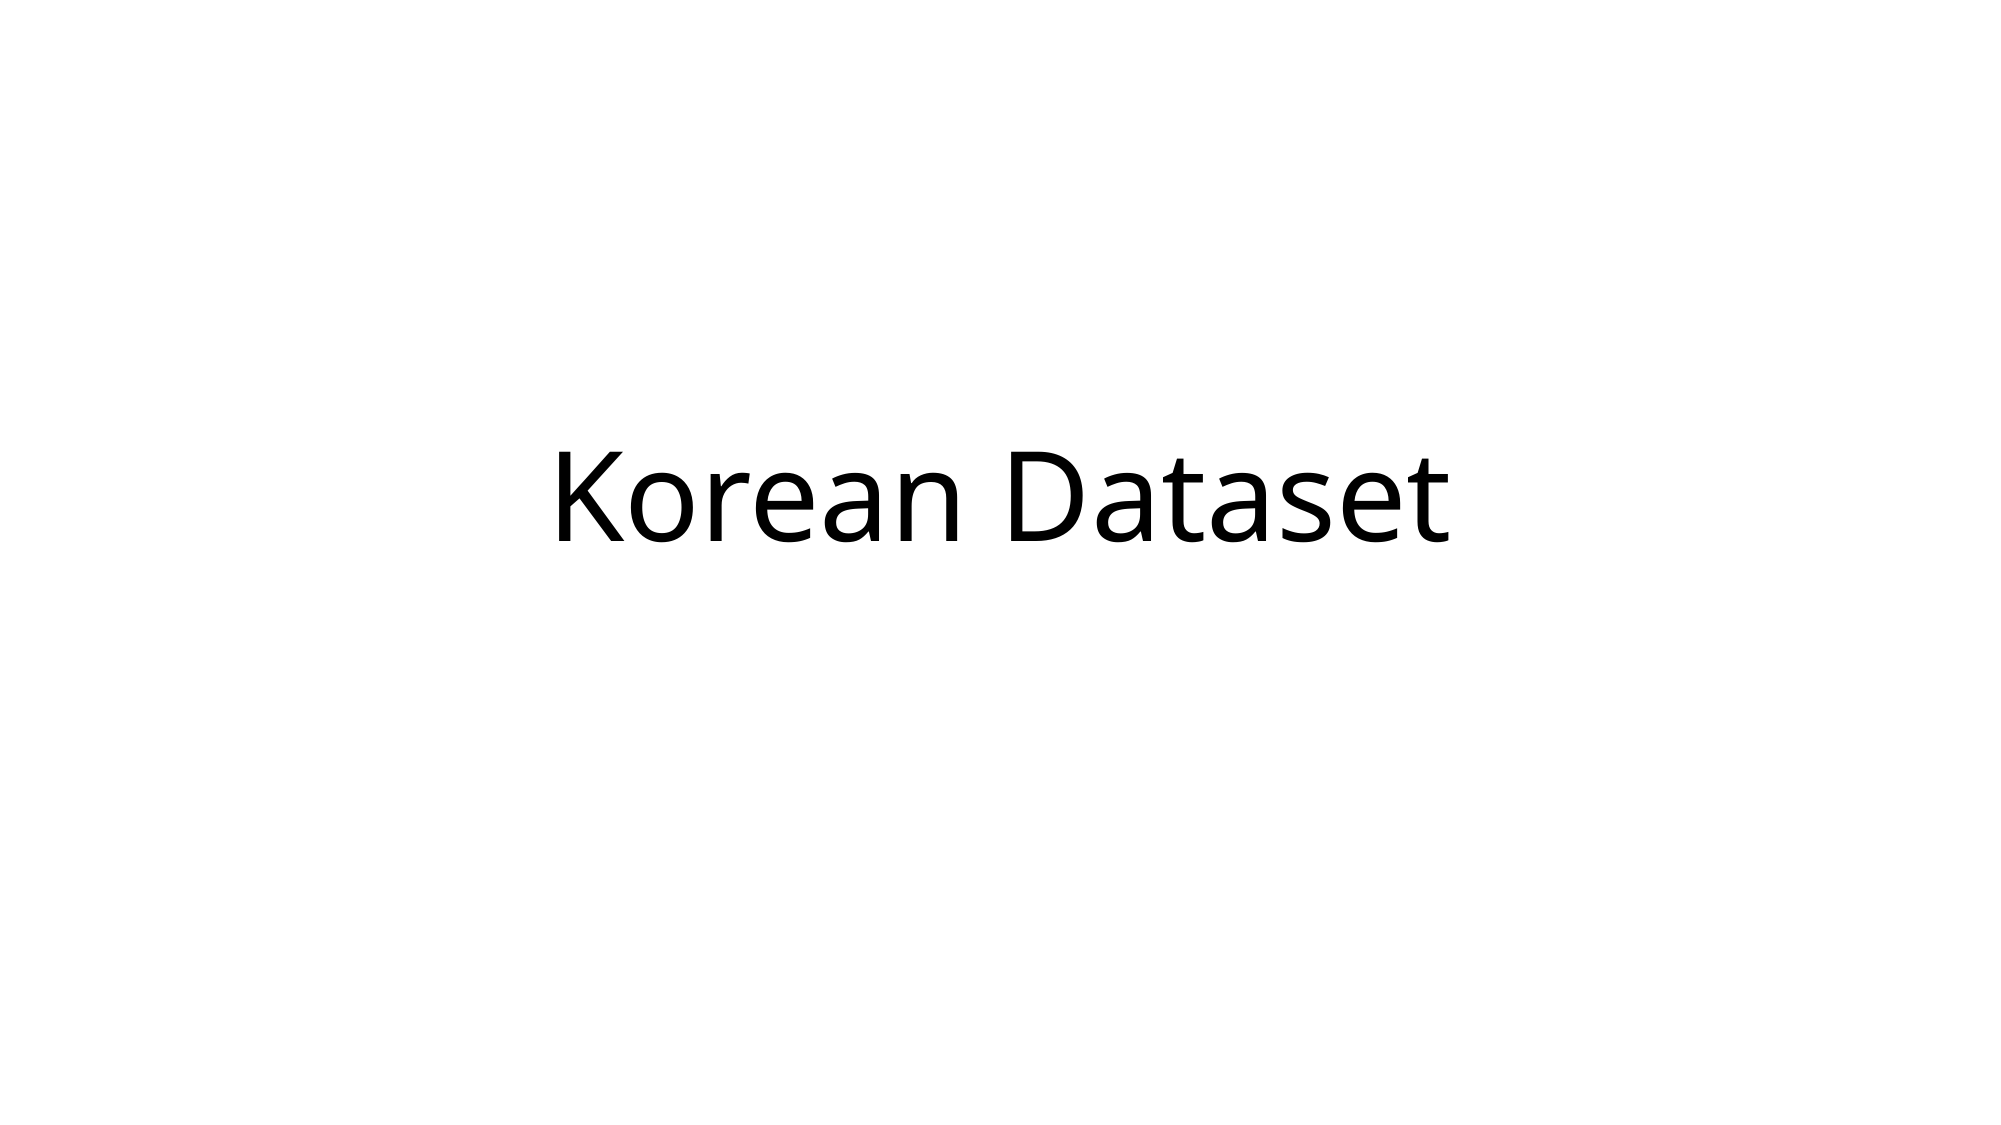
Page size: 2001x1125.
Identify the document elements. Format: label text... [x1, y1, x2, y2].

title Korean Dataset [249, 184, 1750, 576]
